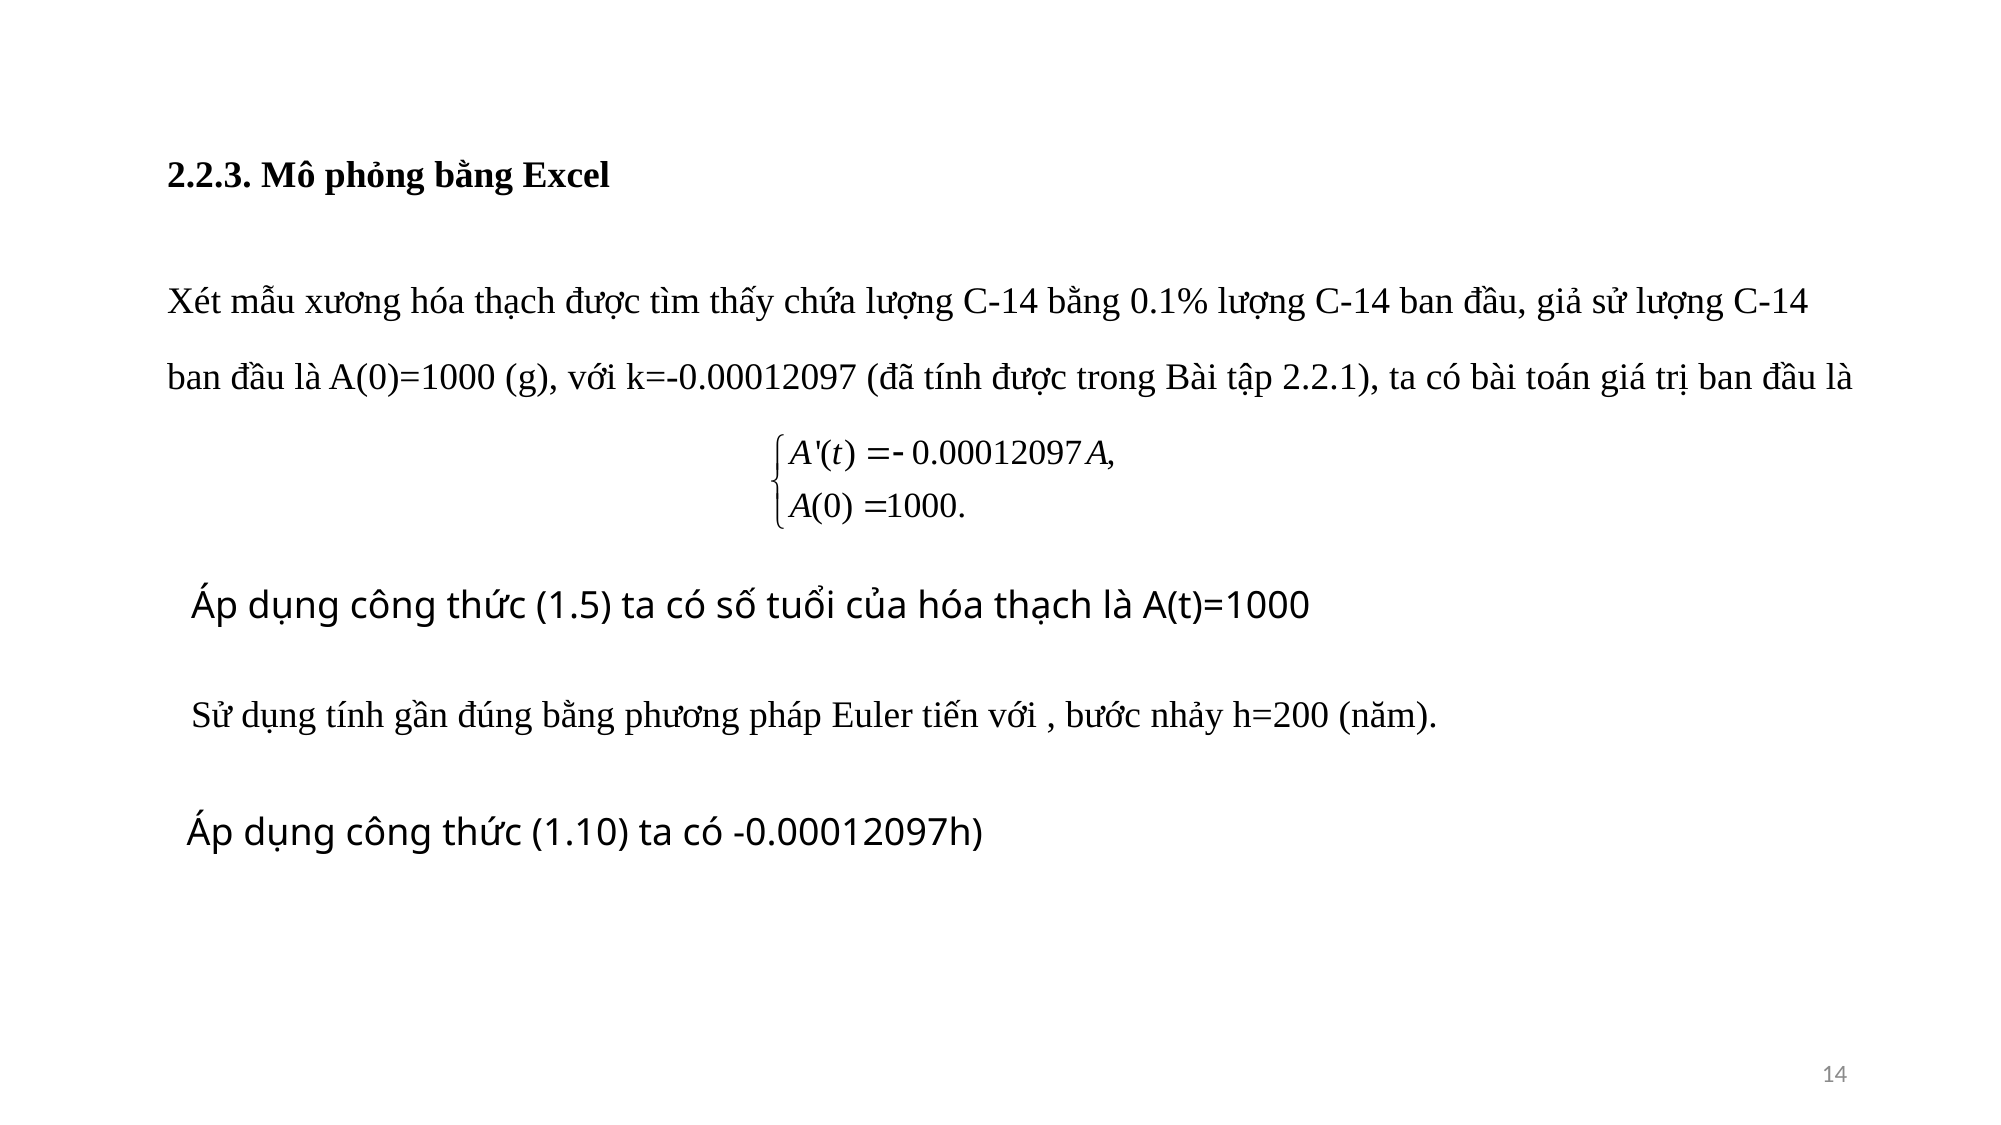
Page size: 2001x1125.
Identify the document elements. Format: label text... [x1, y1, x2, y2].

text_box 2.2.3. Mô phỏng bằng Excel [152, 142, 686, 202]
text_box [763, 428, 1149, 535]
slide_number 14 [1412, 1042, 1863, 1103]
text_box Xét mẫu xương hóa thạch được tìm thấy chứa lượng C-14 bằng 0.1% lượng C-14 ban đầu, giả sử lượng C-14 ban đầu là A(0)=1000 (g), với k=-0.00012097 (đã tính được trong Bài tập 2.2.1), ta có bài toán giá trị ban đầu là [152, 236, 1881, 405]
